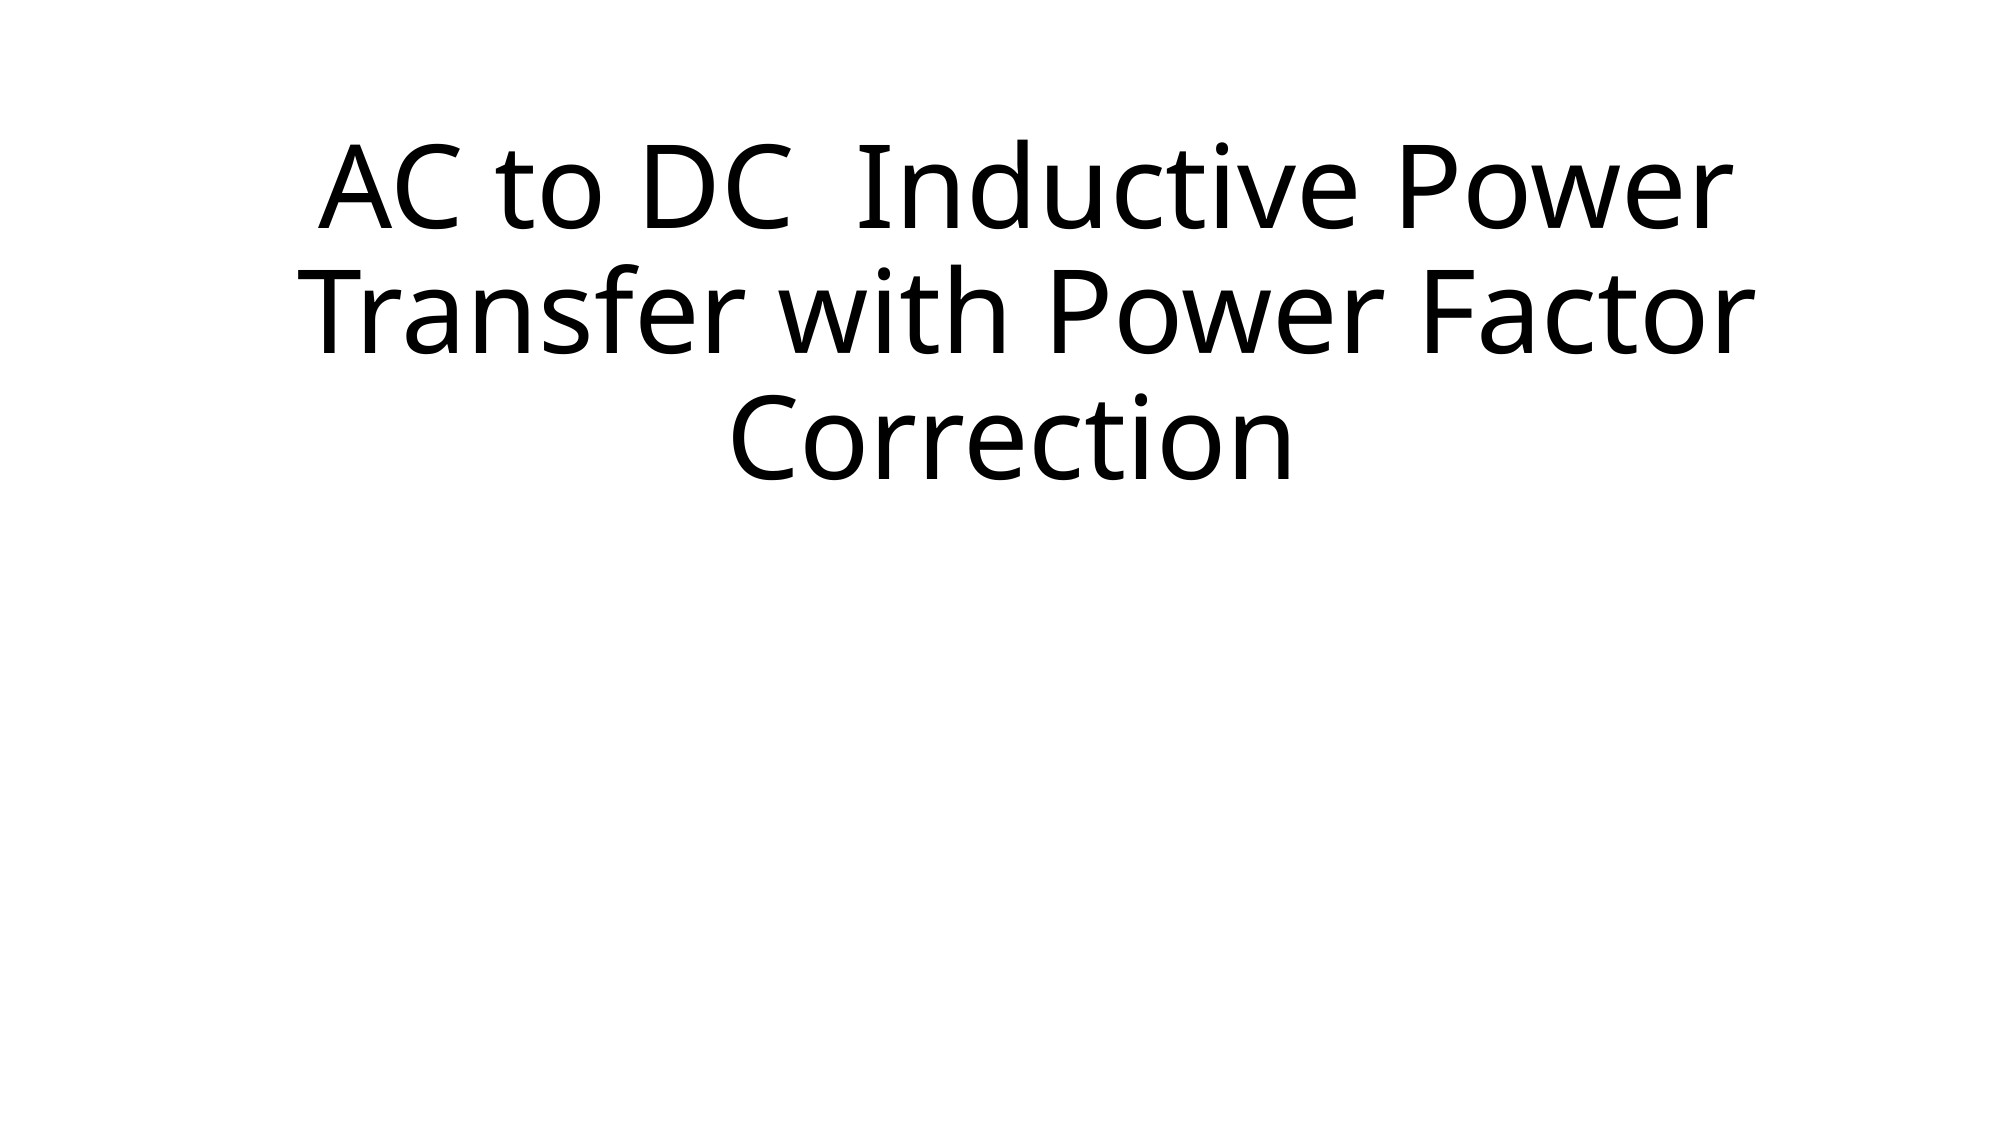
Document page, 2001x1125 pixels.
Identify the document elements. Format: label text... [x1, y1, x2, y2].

title AC to DC Inductive Power Transfer with Power Factor Correction [277, 120, 1778, 512]
